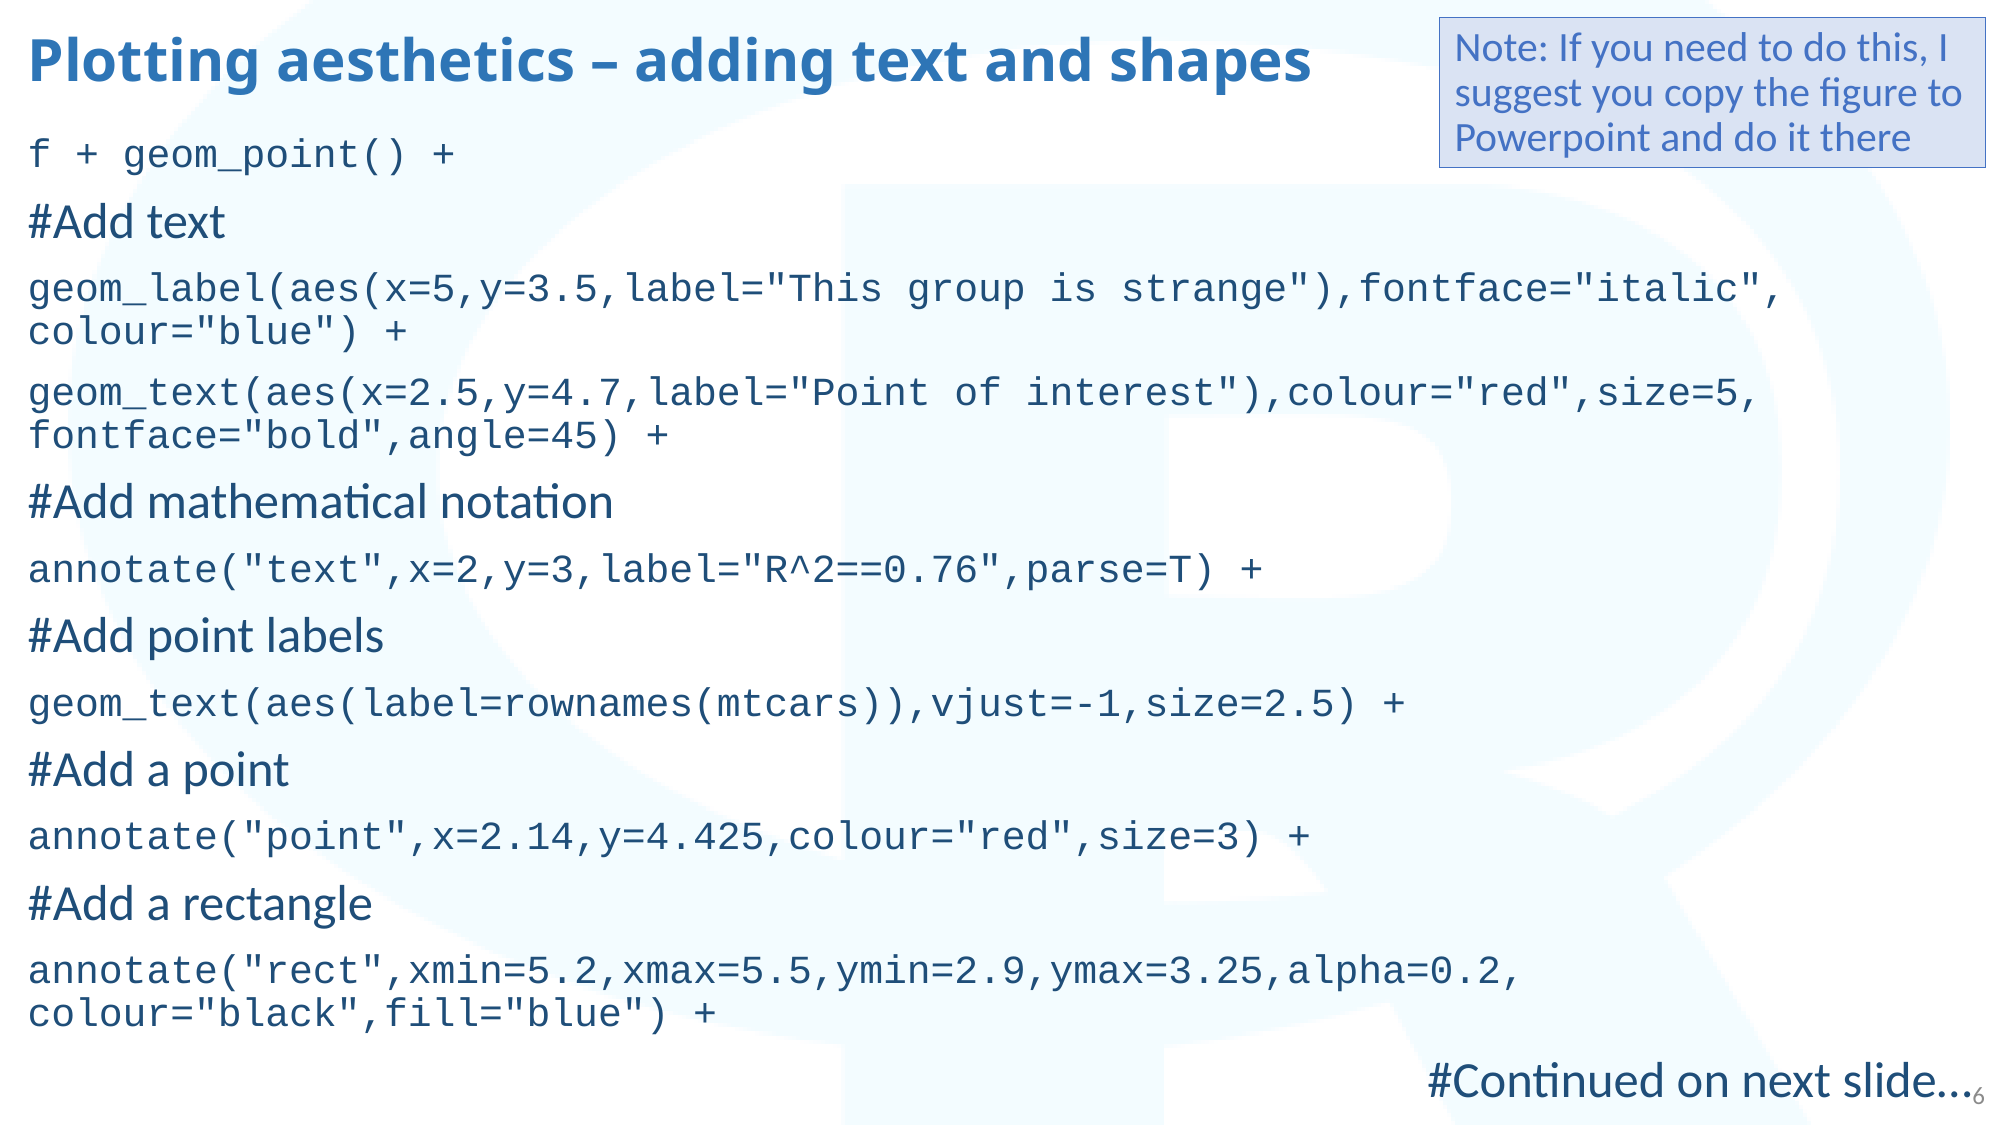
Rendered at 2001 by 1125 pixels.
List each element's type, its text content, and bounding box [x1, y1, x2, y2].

list f + geom_point() + #Add text geom_label(aes(x=5,y=3.5,label="This group is strange"),fontface="italic", colour="blue") + geom_text(aes(x=2.5,y=4.7,label="Point of interest"),colour="red",size=5, fontface="bold",angle=45) + #Add mathematical notation annotate("text",x=2,y=3,label="R^2==0.76",parse=T) + #Add point labels geom_text(aes(label=rownames(mtcars)),vjust=-1,size=2.5) + #Add a point annotate("point",x=2.14,y=4.425,colour="red",size=3) + #Add a rectangle annotate("rect",xmin=5.2,xmax=5.5,ymin=2.9,ymax=3.25,alpha=0.2, colour="black",fill="blue") + #Continued on next slide… [12, 125, 1988, 1123]
slide_number 6 [1550, 1065, 2000, 1125]
title Plotting aesthetics – adding text and shapes [12, 17, 1439, 108]
text_box Note: If you need to do this, I suggest you copy the figure to Powerpoint and do it there [1439, 17, 1986, 168]
